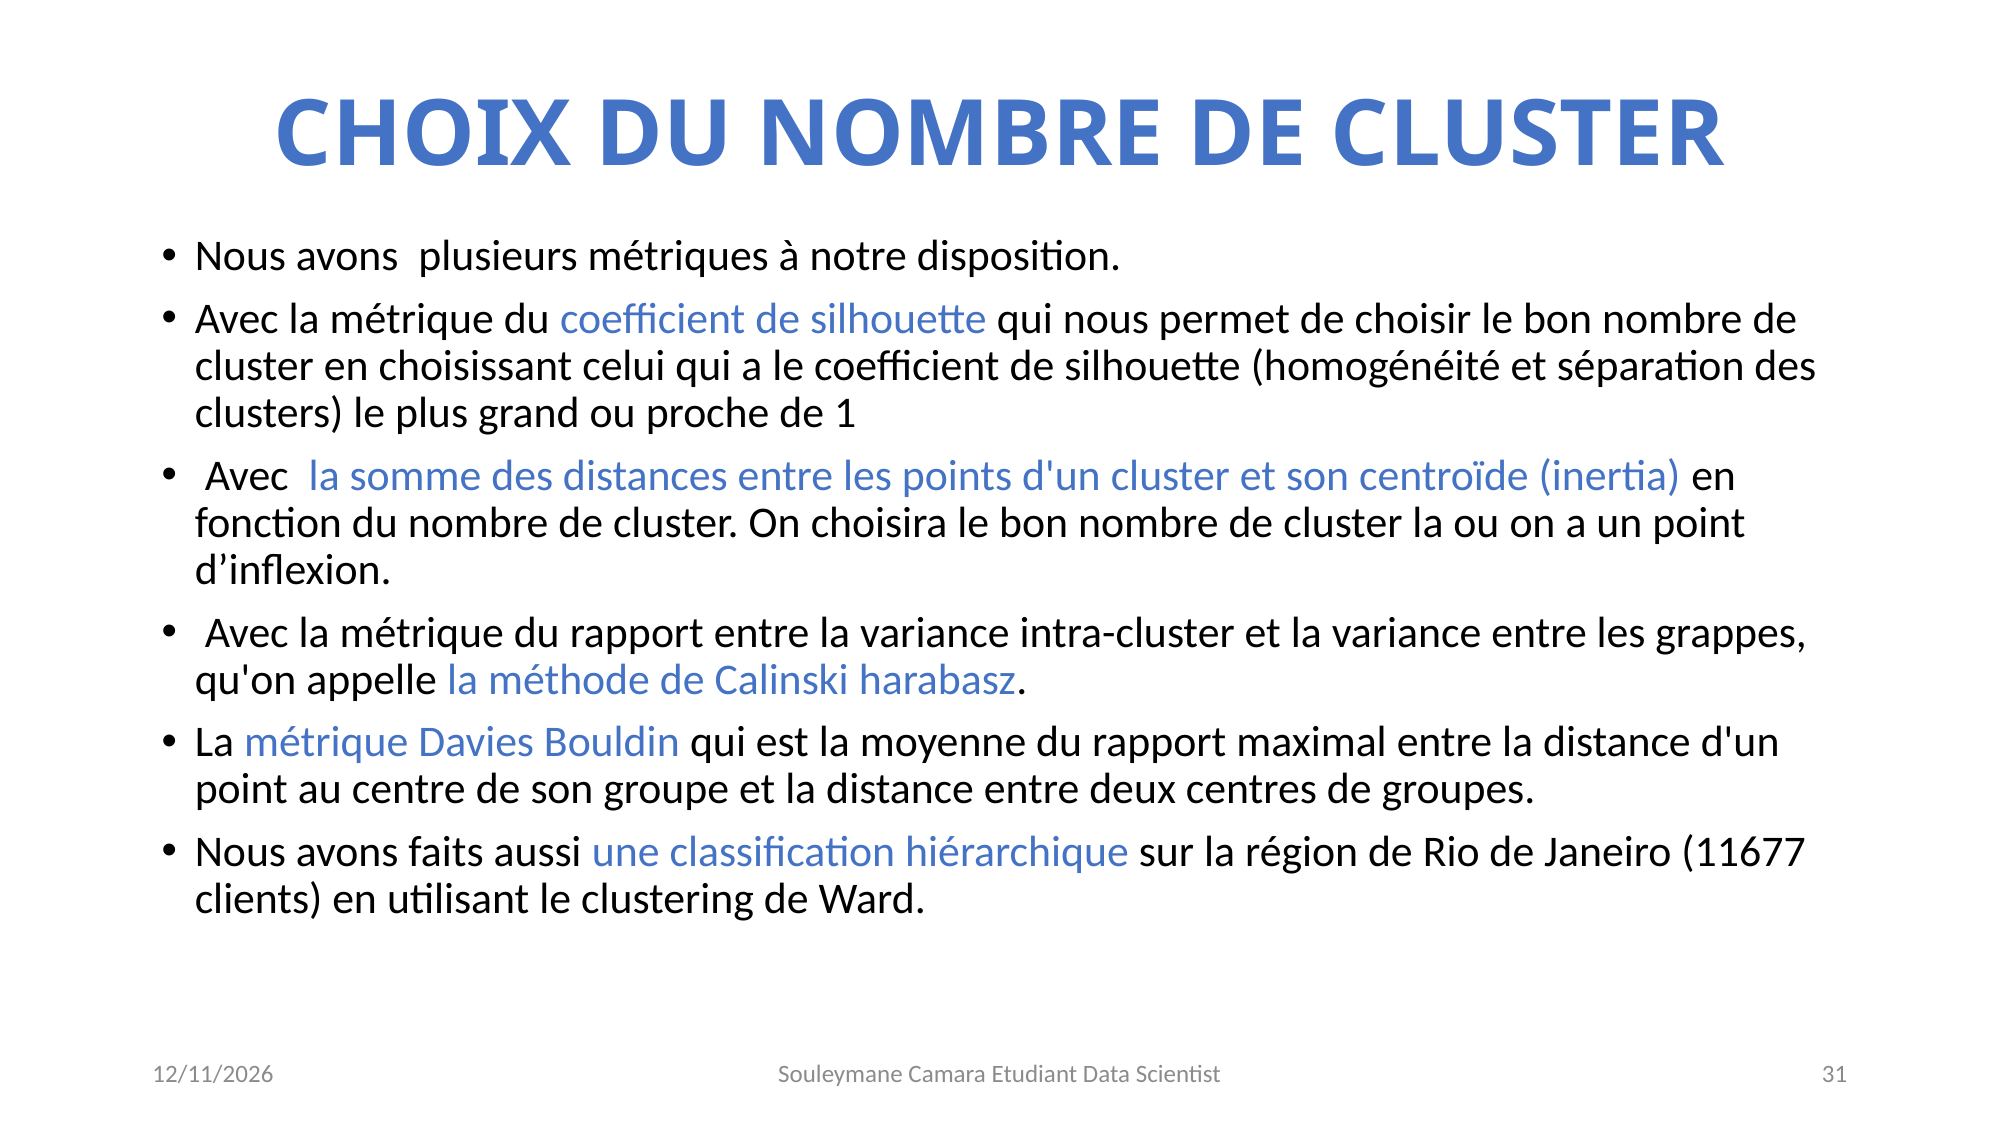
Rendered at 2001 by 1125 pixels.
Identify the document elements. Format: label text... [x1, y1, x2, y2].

list Nous avons plusieurs métriques à notre disposition. Avec la métrique du coefficient de silhouette qui nous permet de choisir le bon nombre de cluster en choisissant celui qui a le coefficient de silhouette (homogénéité et séparation des clusters) le plus grand ou proche de 1 Avec la somme des distances entre les points d'un cluster et son centroïde (inertia) en fonction du nombre de cluster. On choisira le bon nombre de cluster la ou on a un point d’inflexion. Avec la métrique du rapport entre la variance intra-cluster et la variance entre les grappes, qu'on appelle la méthode de Calinski harabasz. La métrique Davies Bouldin qui est la moyenne du rapport maximal entre la distance d'un point au centre de son groupe et la distance entre deux centres de groupes. Nous avons faits aussi une classification hiérarchique sur la région de Rio de Janeiro (11677 clients) en utilisant le clustering de Ward. [146, 225, 1872, 940]
slide_number 31 [1412, 1042, 1863, 1103]
title CHOIX DU NOMBRE DE CLUSTER [137, 59, 1863, 212]
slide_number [137, 1042, 588, 1103]
footer Souleymane Camara Etudiant Data Scientist [662, 1042, 1338, 1103]
